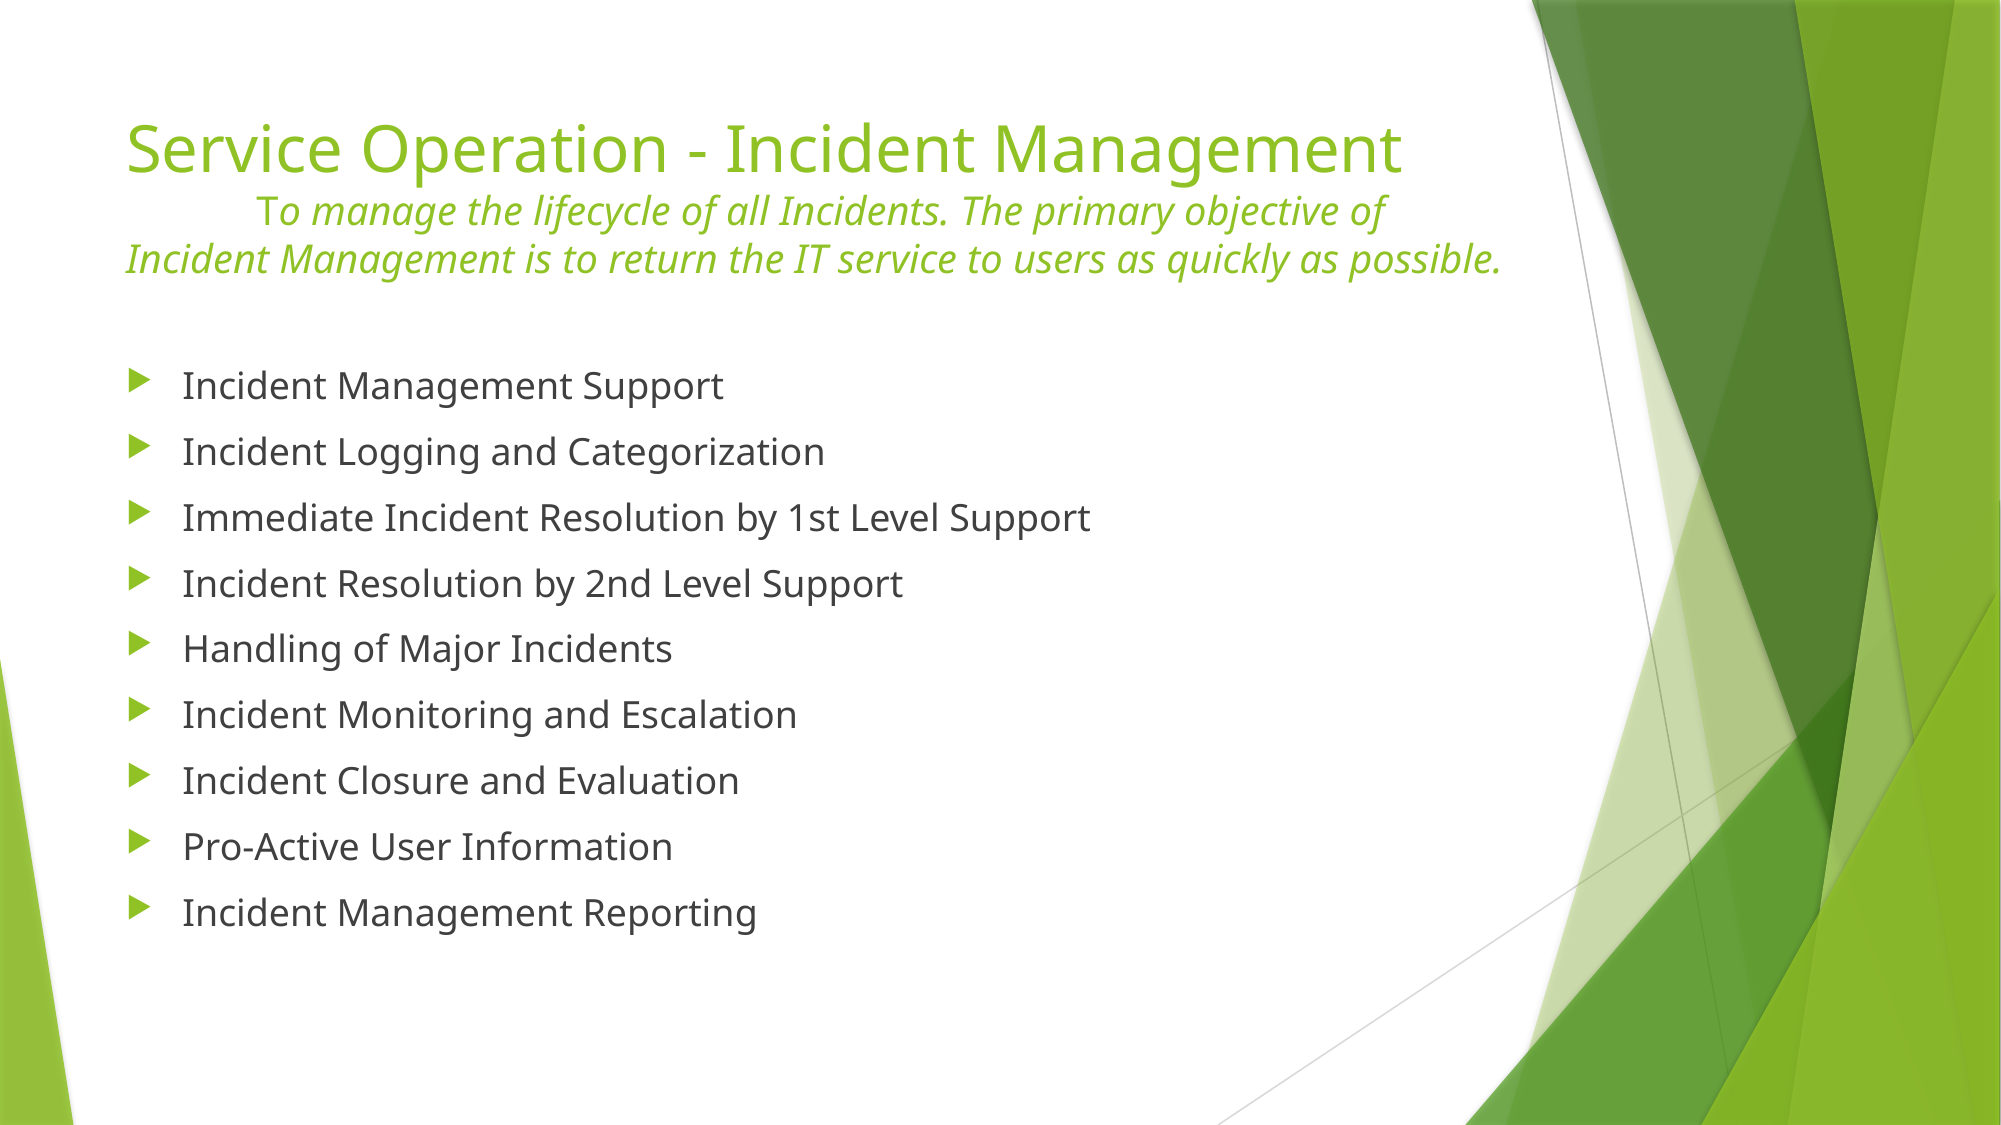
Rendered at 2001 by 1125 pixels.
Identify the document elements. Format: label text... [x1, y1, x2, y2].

title Service Operation - Incident Management To manage the lifecycle of all Incidents. The primary objective of Incident Management is to return the IT service to users as quickly as possible. [111, 99, 1522, 317]
list Incident Management Support Incident Logging and Categorization Immediate Incident Resolution by 1st Level Support Incident Resolution by 2nd Level Support Handling of Major Incidents Incident Monitoring and Escalation Incident Closure and Evaluation Pro-Active User Information Incident Management Reporting [111, 354, 1522, 992]
